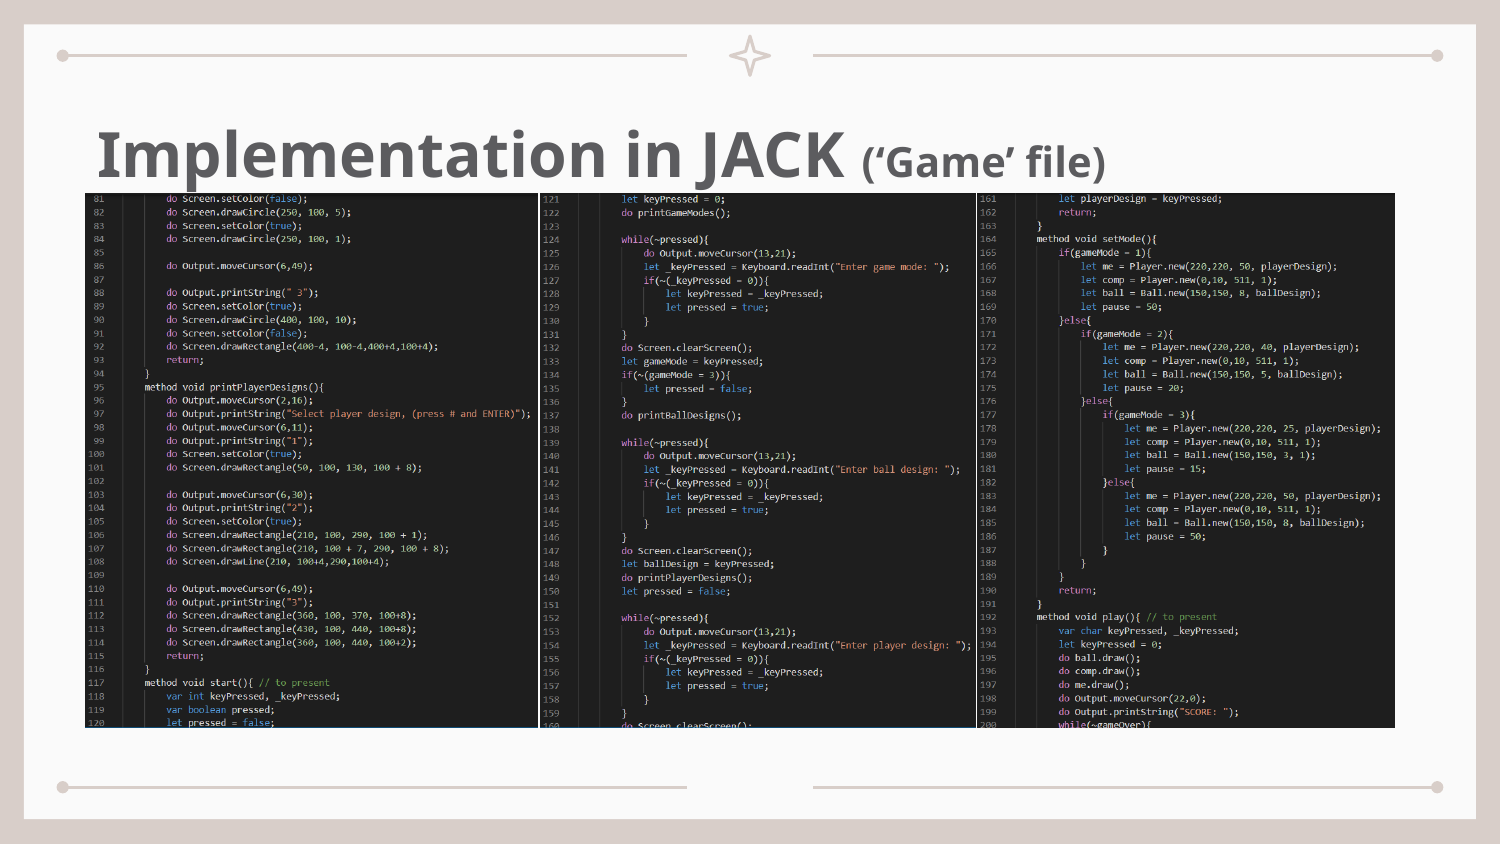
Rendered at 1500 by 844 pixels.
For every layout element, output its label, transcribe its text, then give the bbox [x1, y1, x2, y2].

picture [977, 193, 1395, 728]
picture [85, 193, 538, 728]
title Implementation in JACK (‘Game’ file) [82, 99, 1346, 194]
picture [539, 193, 976, 728]
